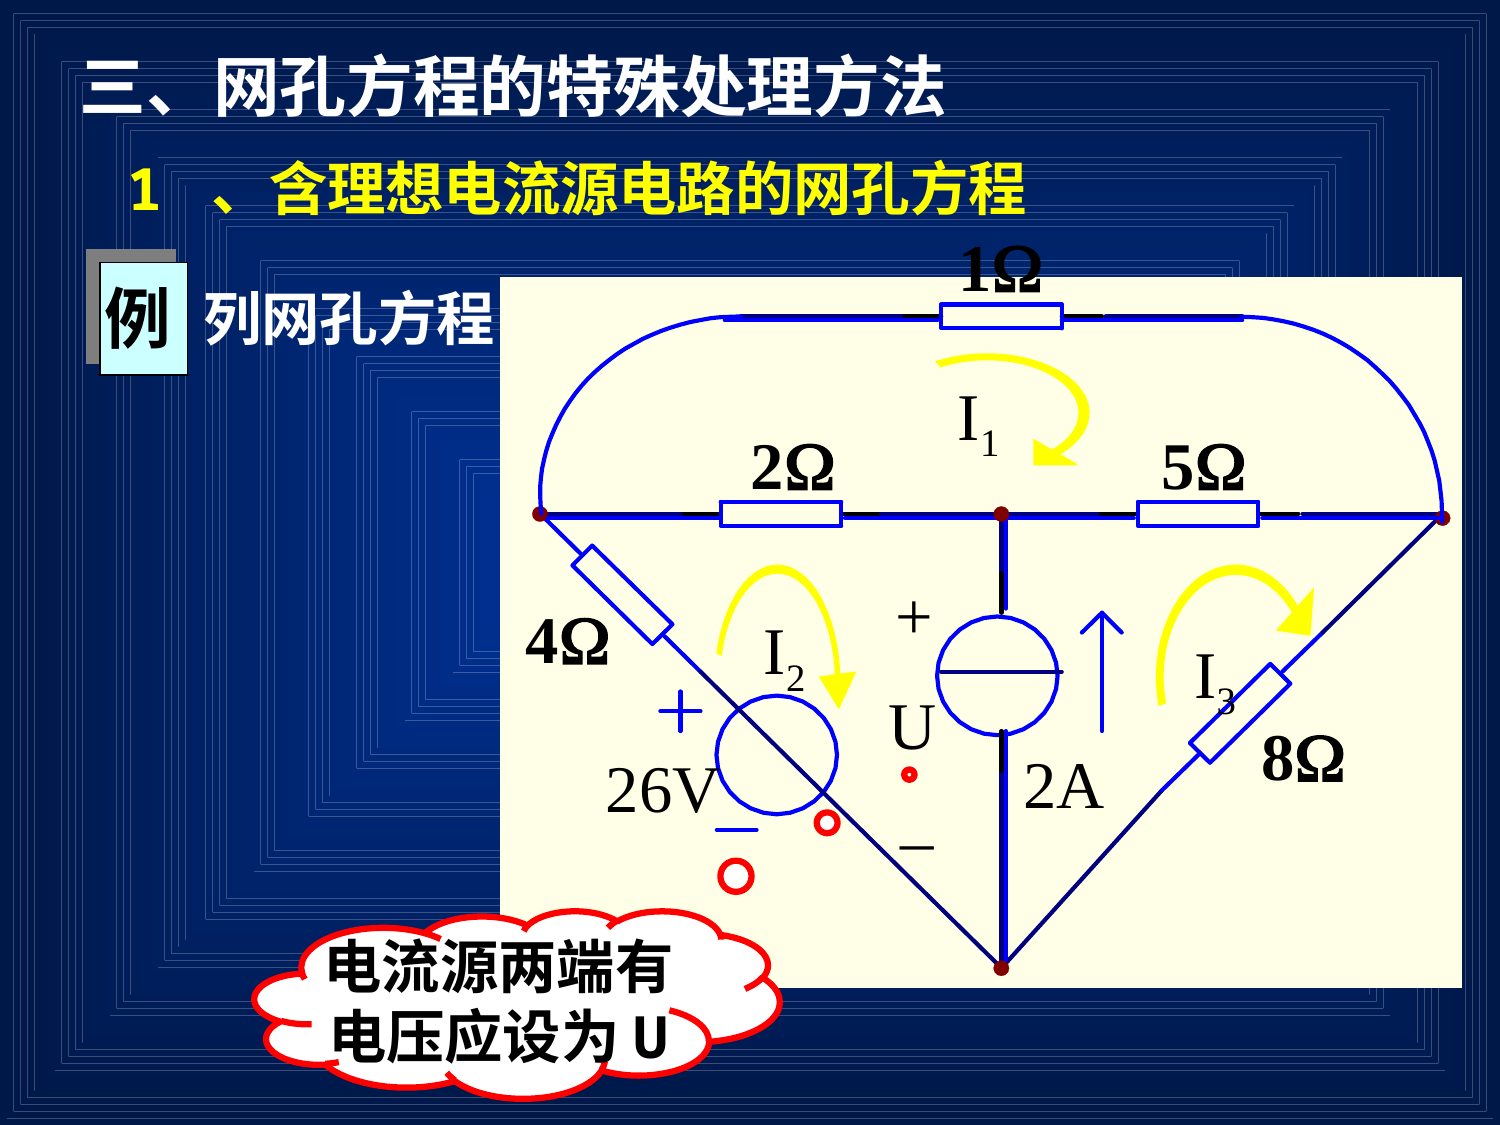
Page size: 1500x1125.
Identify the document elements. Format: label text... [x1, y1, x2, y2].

text_box 三、网孔方程的特殊处理方法 [64, 37, 1046, 133]
text_box 电流源两端有 电压应设为U [254, 916, 780, 1099]
text_box 1 、含理想电流源电路的网孔方程 [112, 144, 1093, 230]
text_box 列网孔方程 [188, 275, 499, 360]
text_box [499, 217, 1463, 988]
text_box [87, 262, 188, 375]
